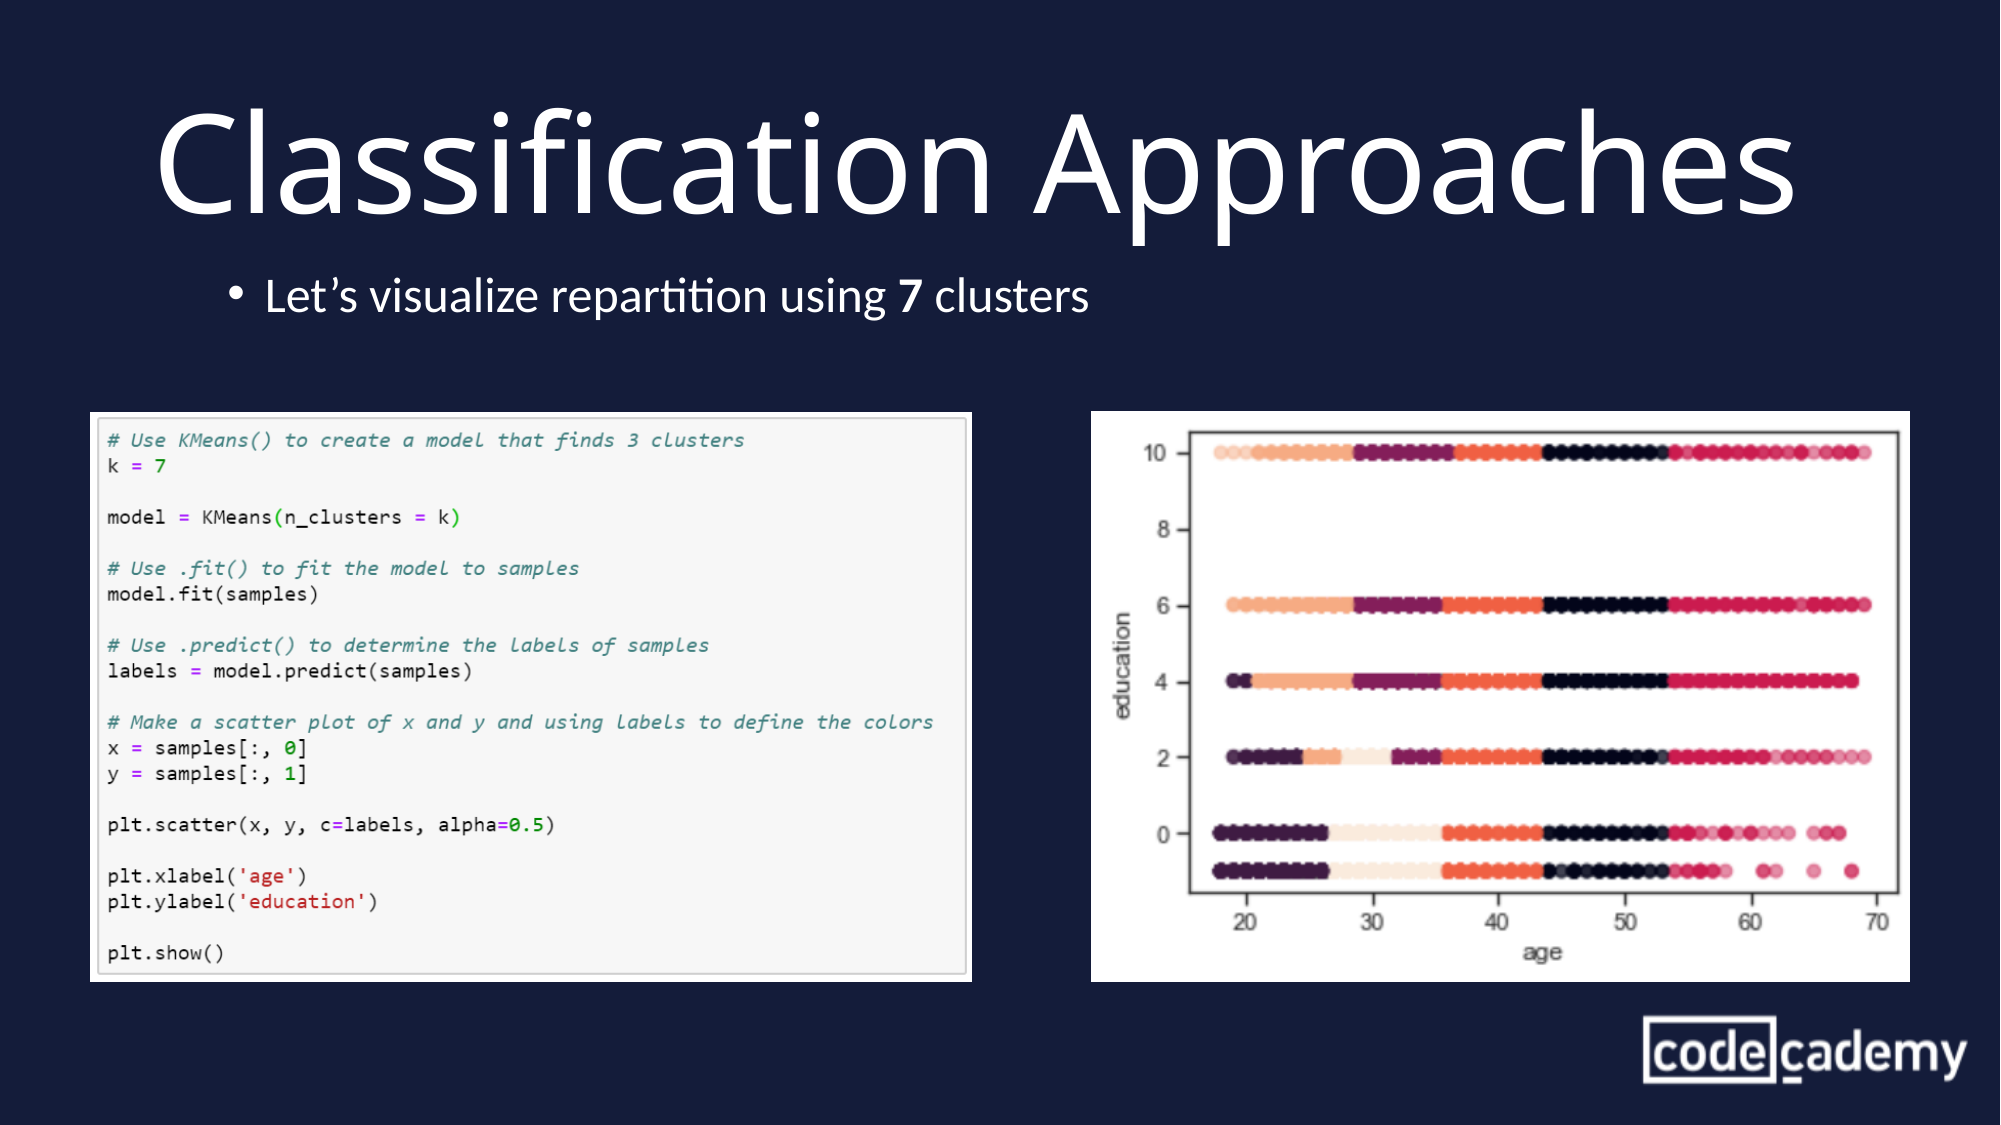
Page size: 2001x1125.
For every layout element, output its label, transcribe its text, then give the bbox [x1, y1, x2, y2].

picture [1620, 997, 1979, 1095]
picture [1091, 411, 1910, 982]
list Let’s visualize repartition using 7 clusters [137, 261, 1863, 1095]
title Classification Approaches [137, 59, 1863, 261]
picture [89, 412, 972, 982]
